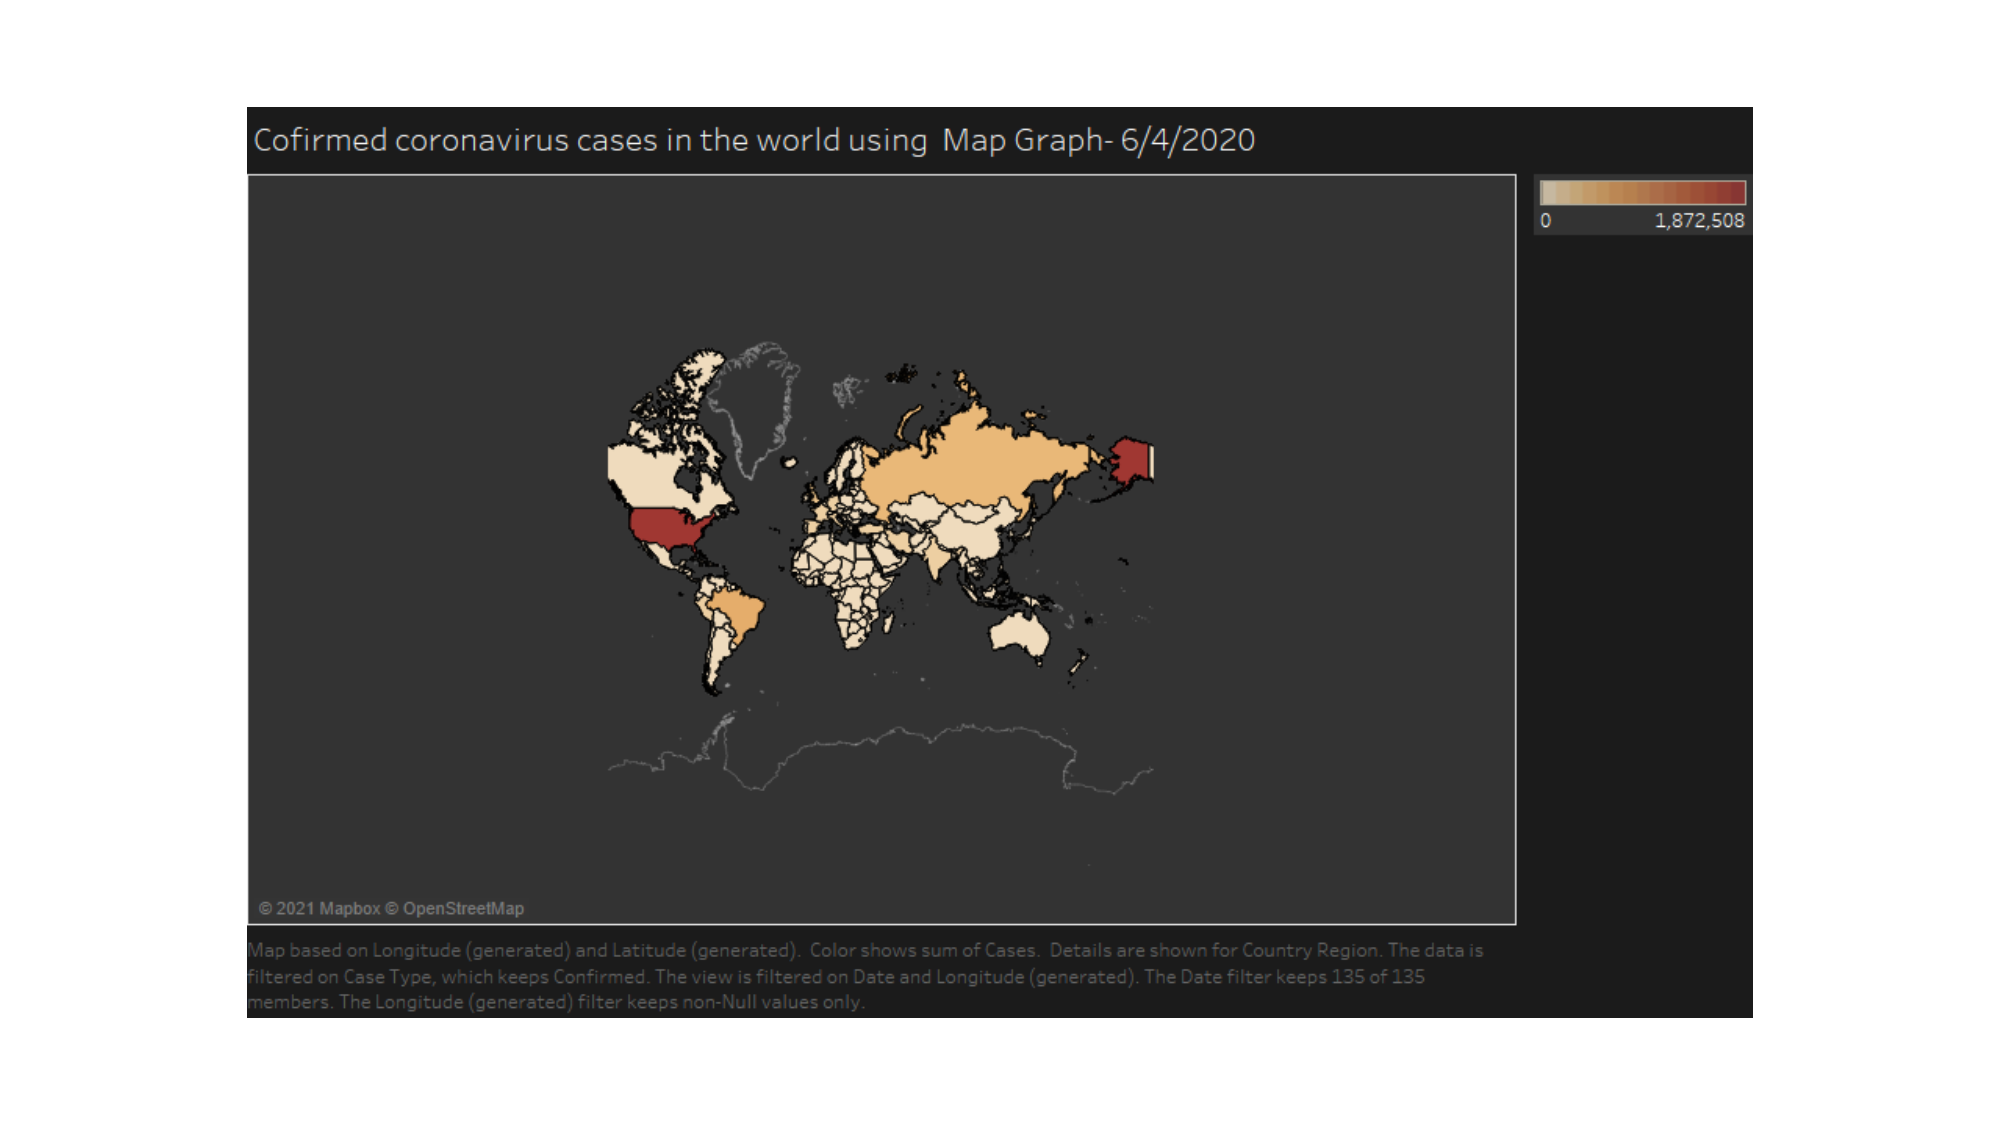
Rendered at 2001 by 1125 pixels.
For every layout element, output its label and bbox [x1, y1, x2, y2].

picture [247, 107, 1753, 1018]
